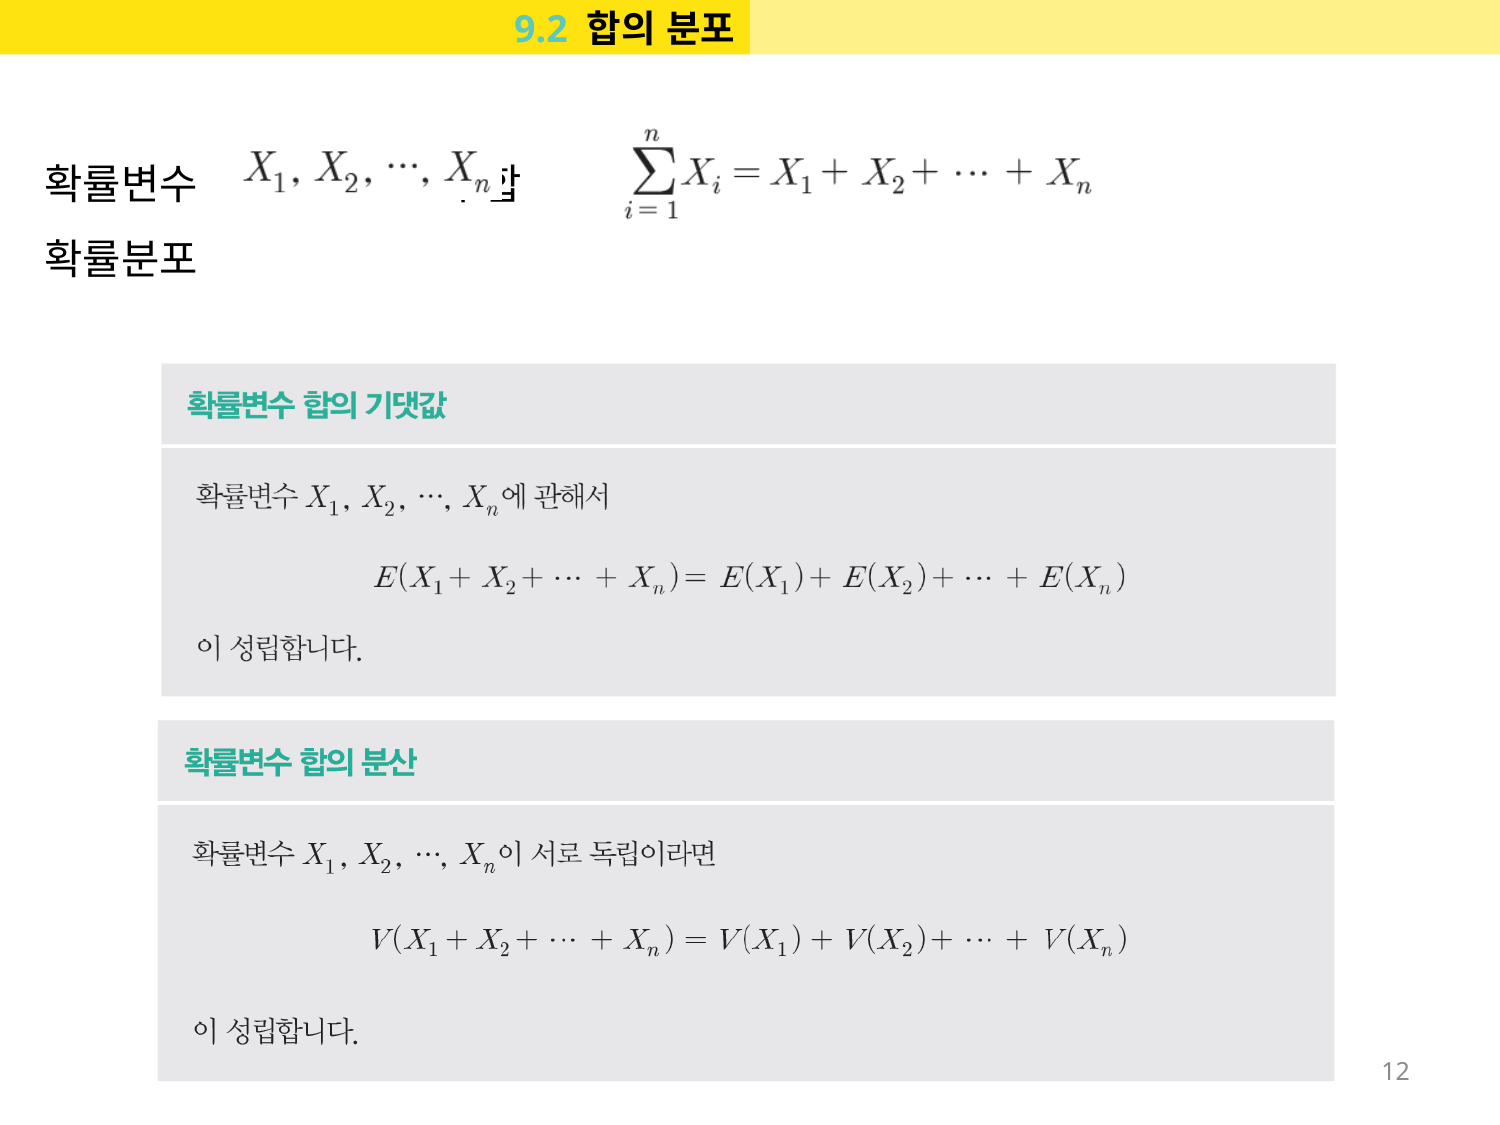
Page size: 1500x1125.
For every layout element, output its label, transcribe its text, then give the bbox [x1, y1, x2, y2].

slide_number 12 [1074, 1042, 1425, 1103]
picture [238, 139, 503, 200]
text_box 확률변수 의 합 이 따르는 확률분포 [29, 125, 1447, 291]
picture [622, 125, 1096, 221]
picture [137, 343, 1353, 1094]
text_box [0, 0, 1500, 55]
